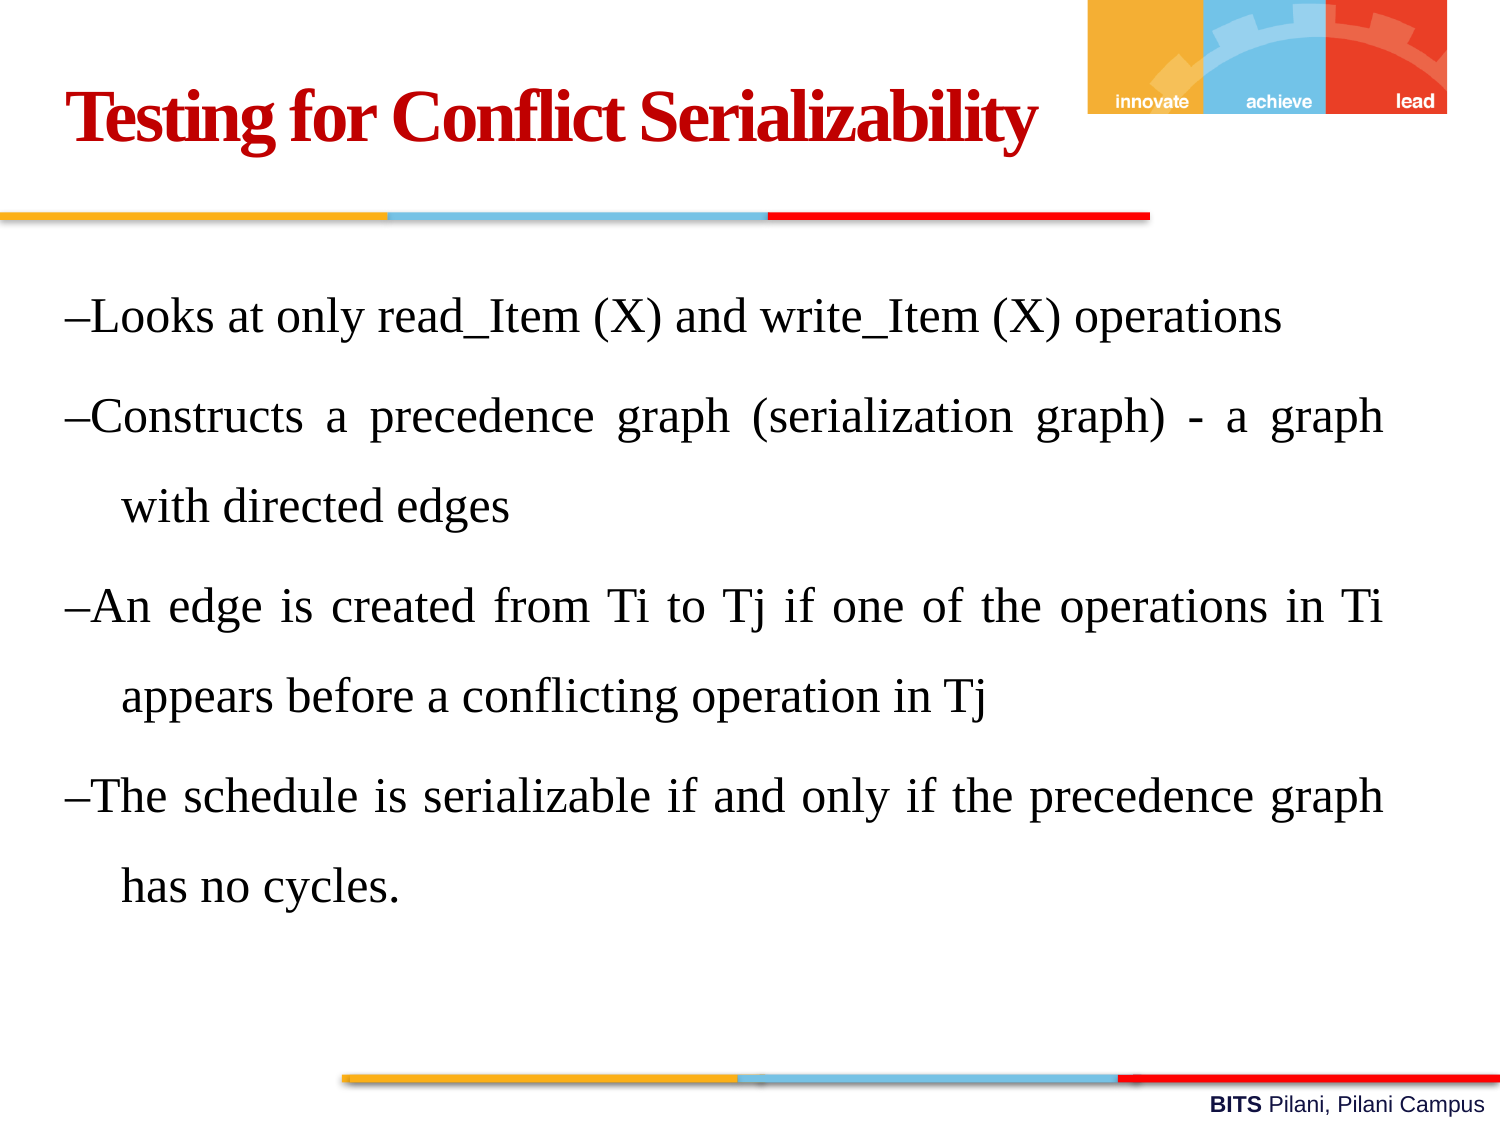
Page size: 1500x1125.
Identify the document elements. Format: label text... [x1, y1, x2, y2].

list –Looks at only read_Item (X) and write_Item (X) operations –Constructs a precedence graph (serialization graph) - a graph with directed edges –An edge is created from Ti to Tj if one of the operations in Ti appears before a conflicting operation in Tj –The schedule is serializable if and only if the precedence graph has no cycles. [50, 245, 1400, 988]
picture [1087, 0, 1448, 114]
list Testing for Conflict Serializability [50, 24, 1088, 213]
